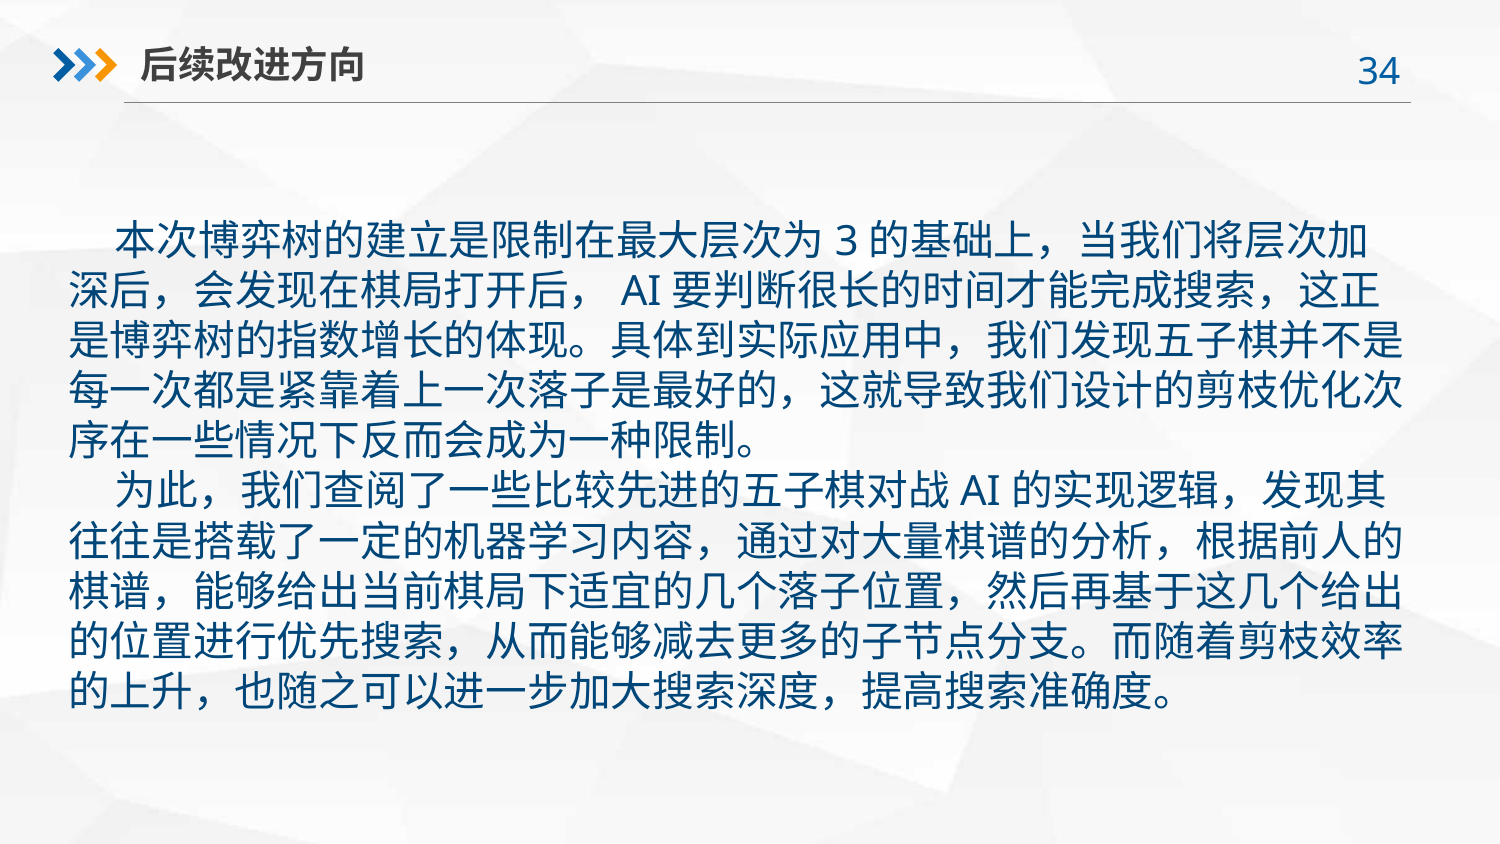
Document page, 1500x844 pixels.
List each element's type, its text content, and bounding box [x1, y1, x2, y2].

text_box 后续改进方向 [140, 32, 857, 95]
text_box 本次博弈树的建立是限制在最大层次为3的基础上，当我们将层次加深后，会发现在棋局打开后，AI要判断很长的时间才能完成搜索，这正是博弈树的指数增长的体现。具体到实际应用中，我们发现五子棋并不是每一次都是紧靠着上一次落子是最好的，这就导致我们设计的剪枝优化次序在一些情况下反而会成为一种限制。 为此，我们查阅了一些比较先进的五子棋对战AI的实现逻辑，发现其往往是搭载了一定的机器学习内容，通过对大量棋谱的分析，根据前人的棋谱，能够给出当前棋局下适宜的几个落子位置，然后再基于这几个给出的位置进行优先搜索，从而能够减去更多的子节点分支。而随着剪枝效率的上升，也随之可以进一步加大搜索深度，提高搜索准确度。 [53, 206, 1424, 722]
picture [0, 0, 1500, 844]
